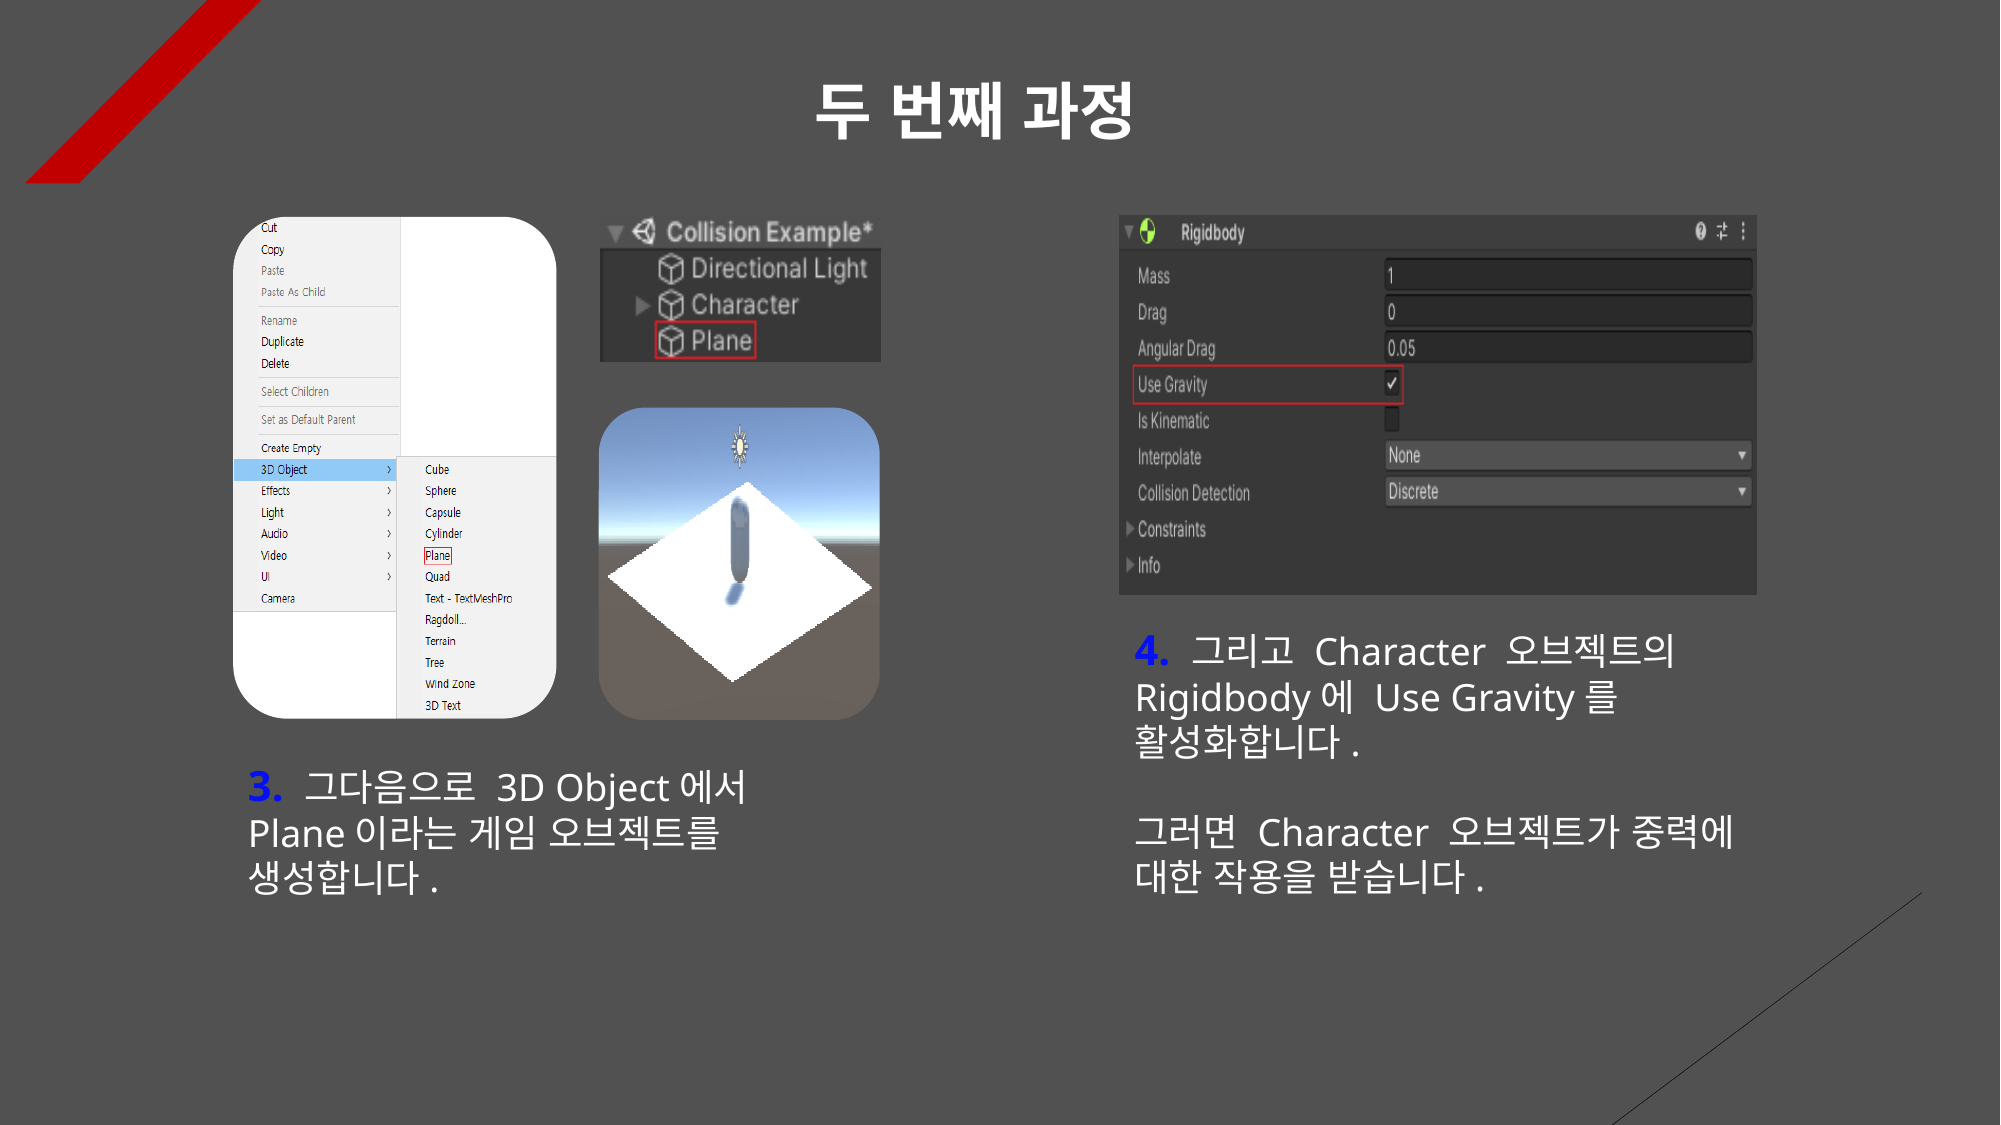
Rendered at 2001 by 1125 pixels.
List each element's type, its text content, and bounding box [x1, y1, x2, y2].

picture [1119, 215, 1757, 595]
picture [598, 407, 880, 721]
text_box 4. 그리고 Character 오브젝트의 Rigidbody에 Use Gravity를 활성화합니다. 그러면 Character 오브젝트가 중력에 대한 작용을 받습니다. [1119, 615, 1757, 907]
picture [233, 216, 557, 719]
text_box 두 번째 과정 [800, 64, 1202, 155]
text_box 3. 그다음으로 3D Object에서 Plane이라는 게임 오브젝트를 생성합니다. [233, 751, 870, 908]
picture [599, 215, 882, 362]
